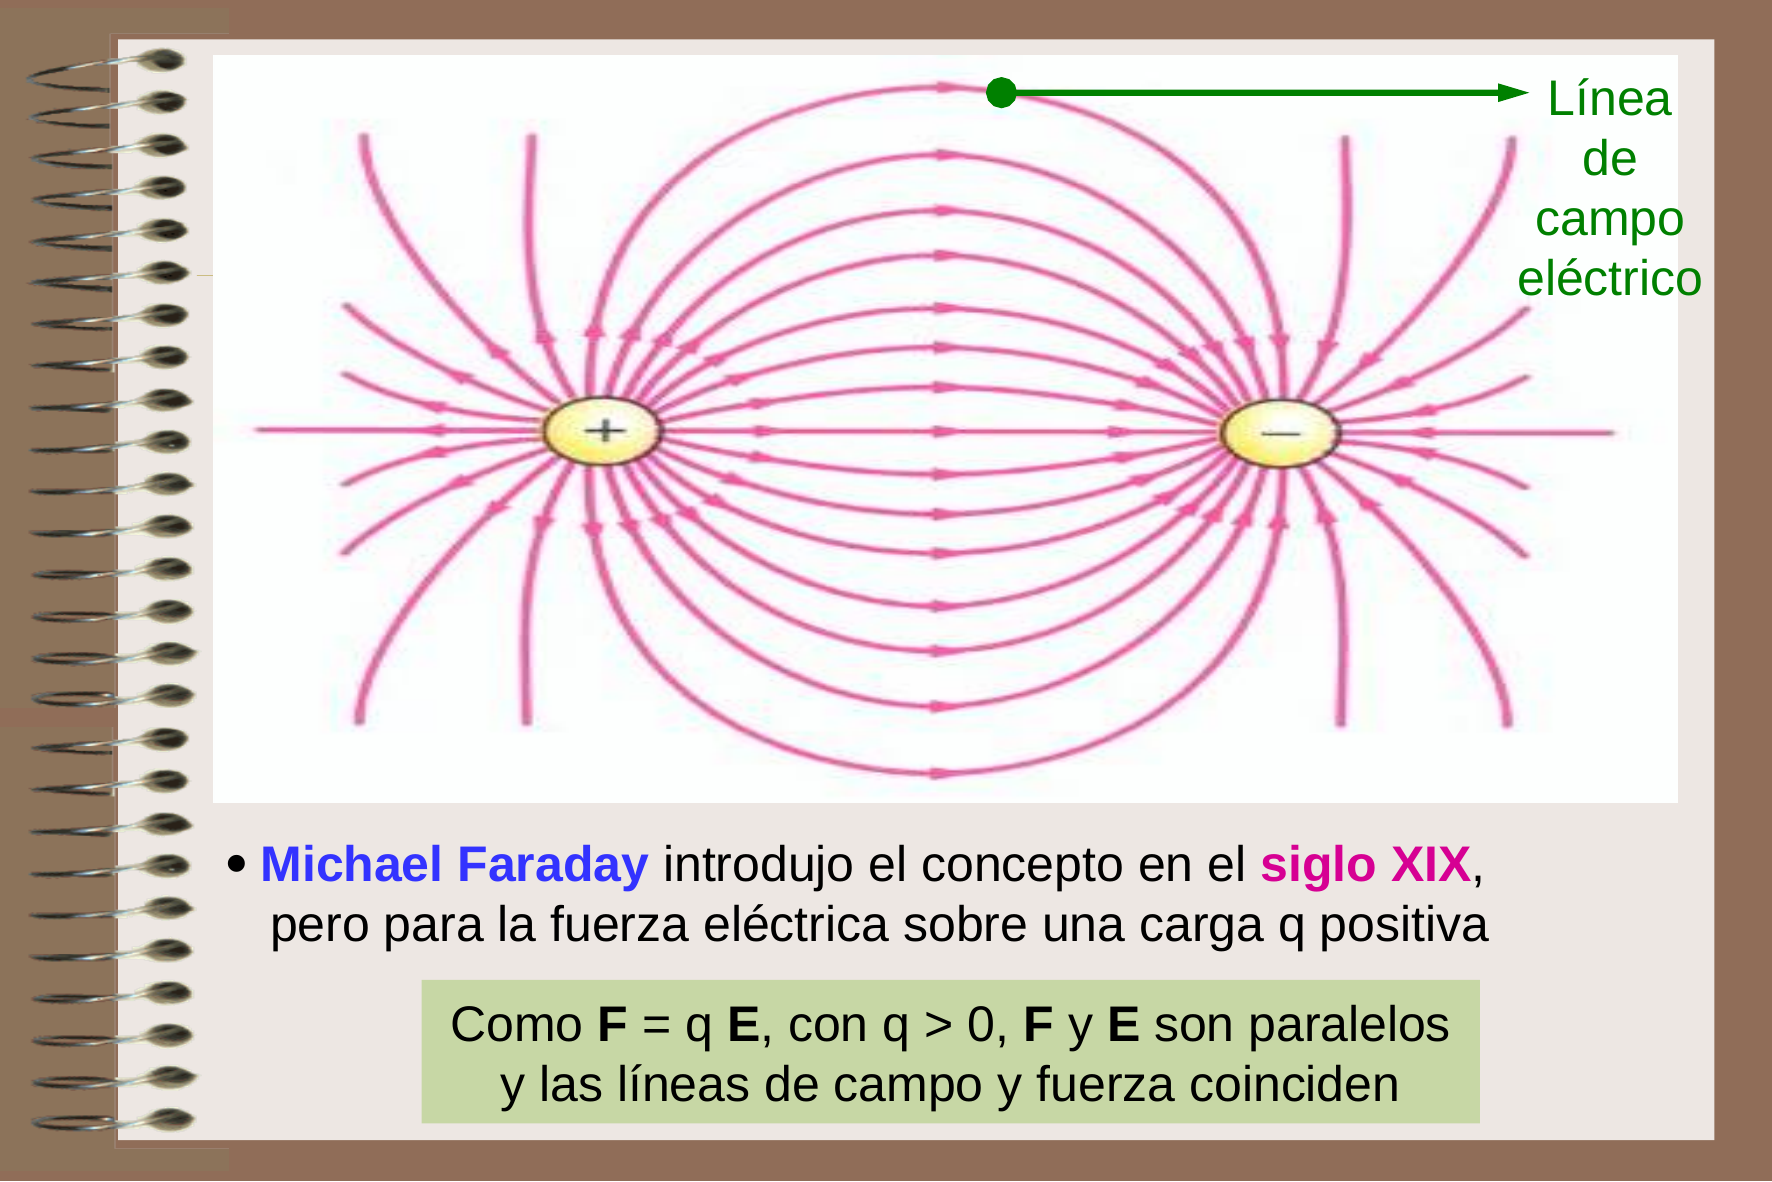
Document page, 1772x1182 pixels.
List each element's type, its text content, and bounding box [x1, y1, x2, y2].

text_box Línea de campo eléctrico [1682, 57, 1730, 314]
text_box Como F = q E, con q > 0, F y E son paralelos y las líneas de campo y fuerza coinciden [421, 979, 1480, 1124]
text_box  Michael Faraday introdujo el concepto en el siglo XIX, pero para la fuerza eléctrica sobre una carga q positiva [213, 823, 1594, 960]
picture [0, 8, 1679, 1171]
